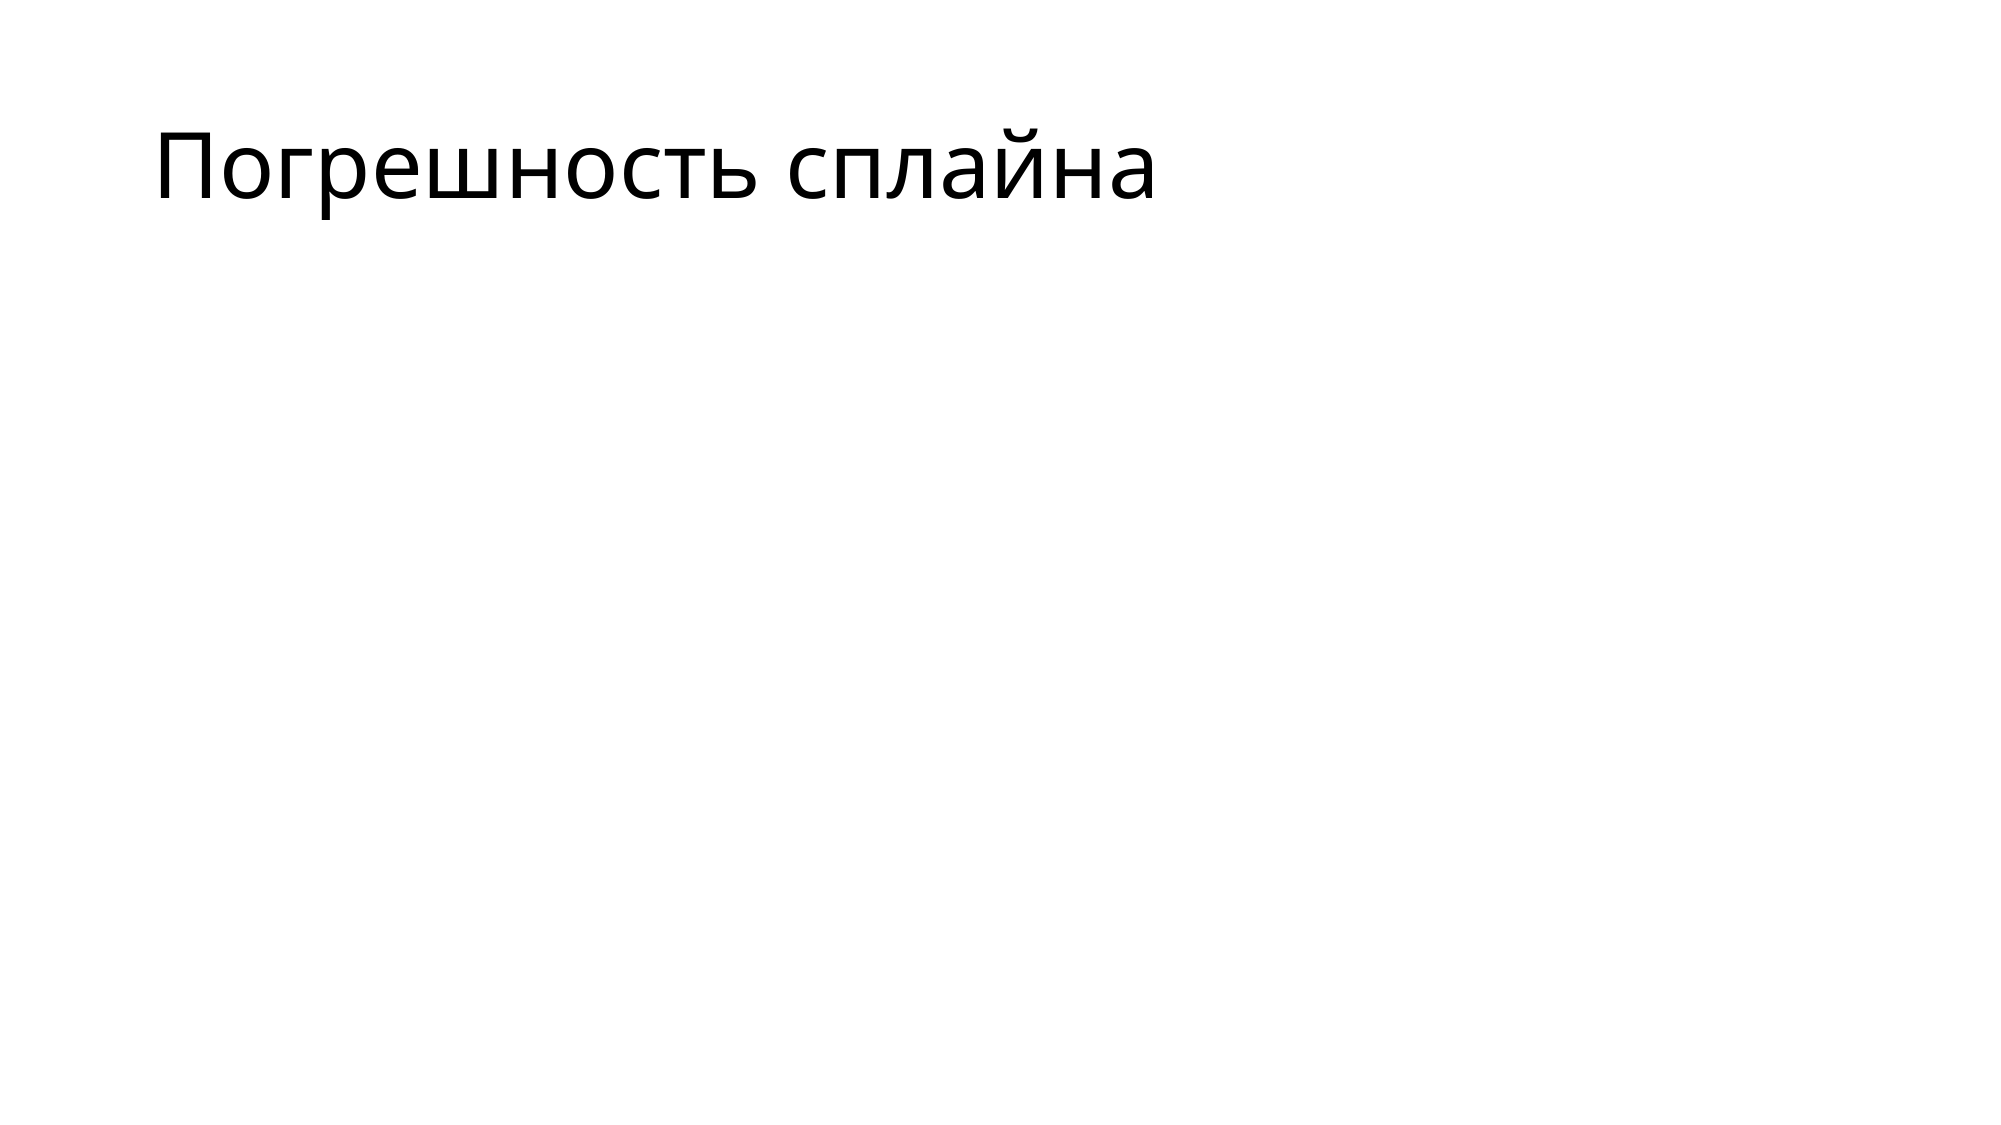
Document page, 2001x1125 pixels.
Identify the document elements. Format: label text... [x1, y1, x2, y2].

title Погрешность сплайна [137, 59, 1863, 278]
